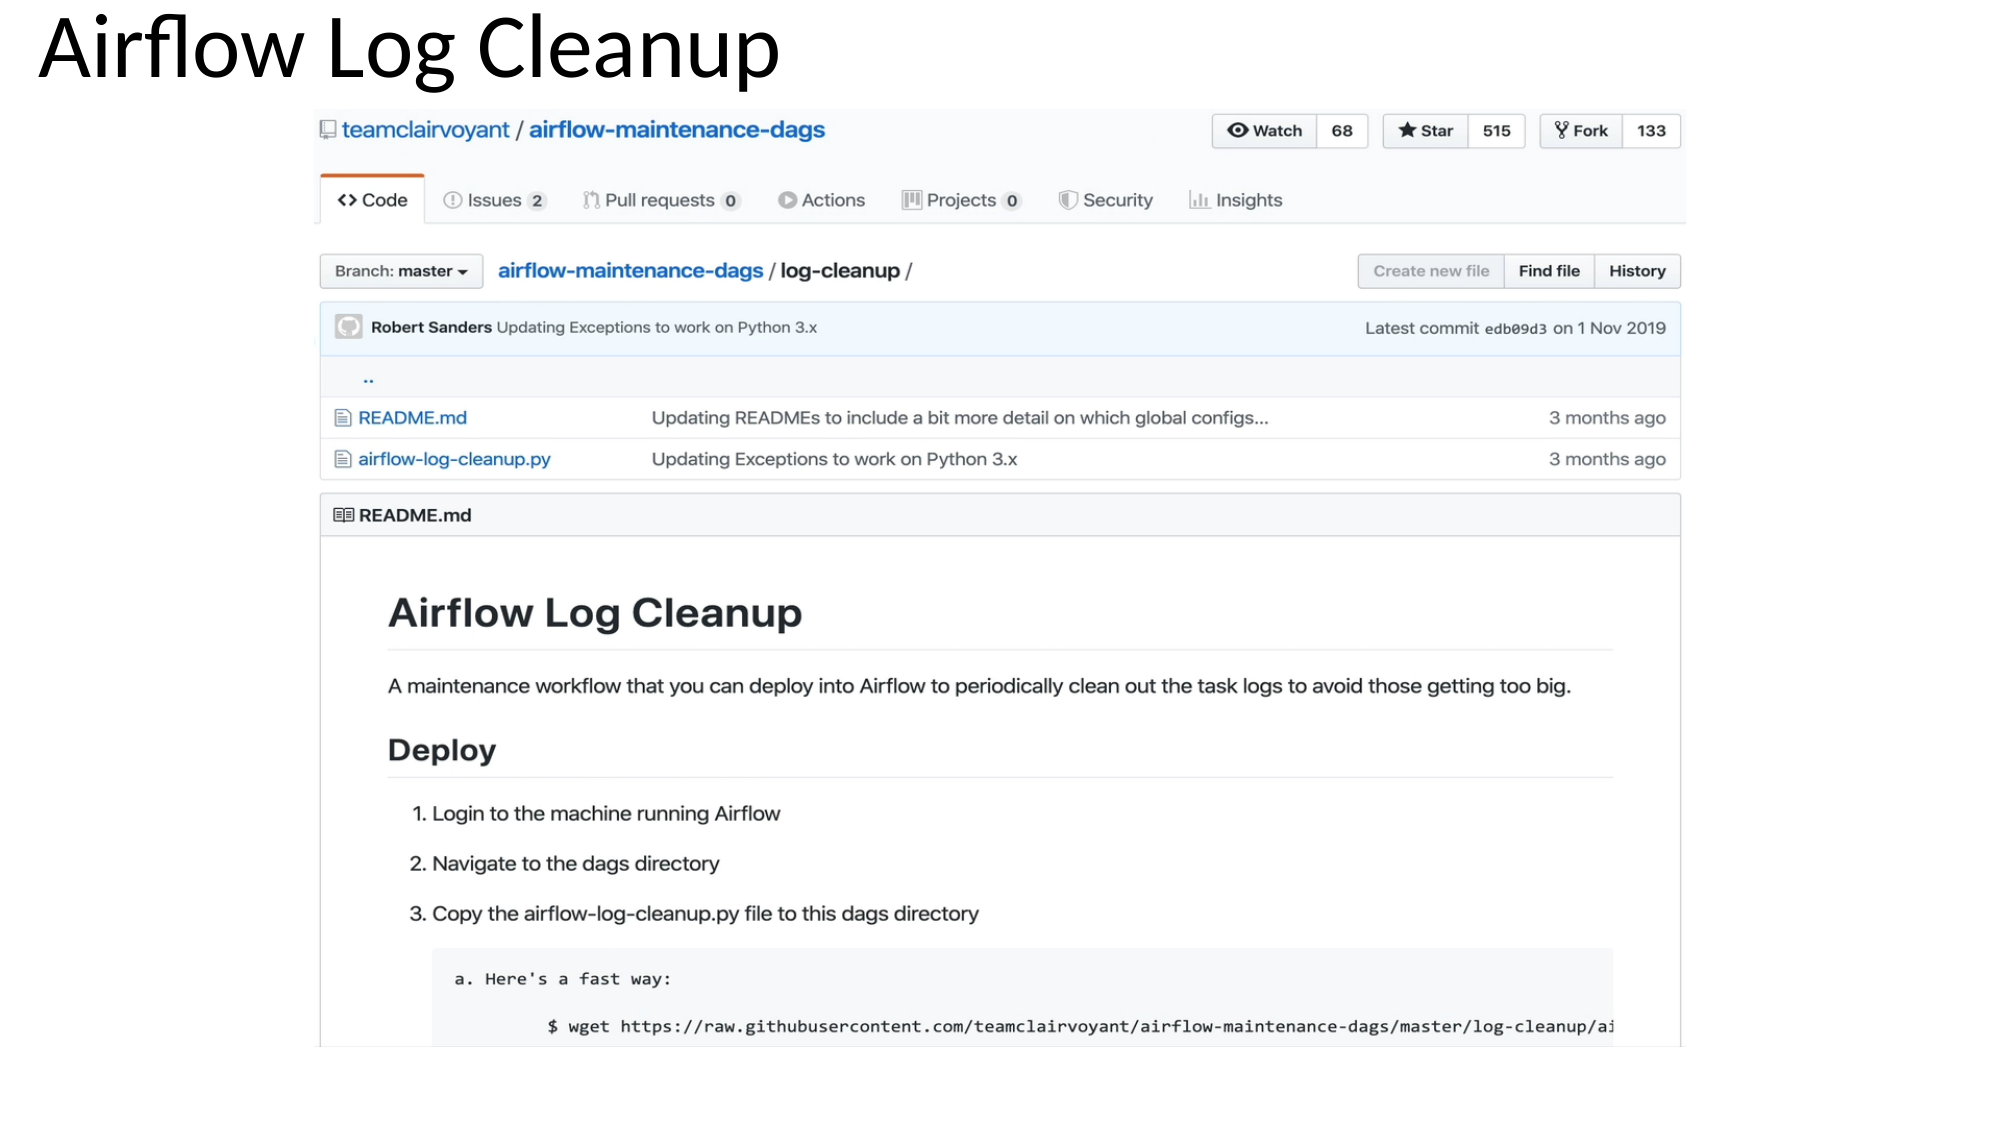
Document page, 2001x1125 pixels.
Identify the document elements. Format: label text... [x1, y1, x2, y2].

title Airflow Log Cleanup [23, 0, 1979, 96]
picture [313, 109, 1687, 1048]
